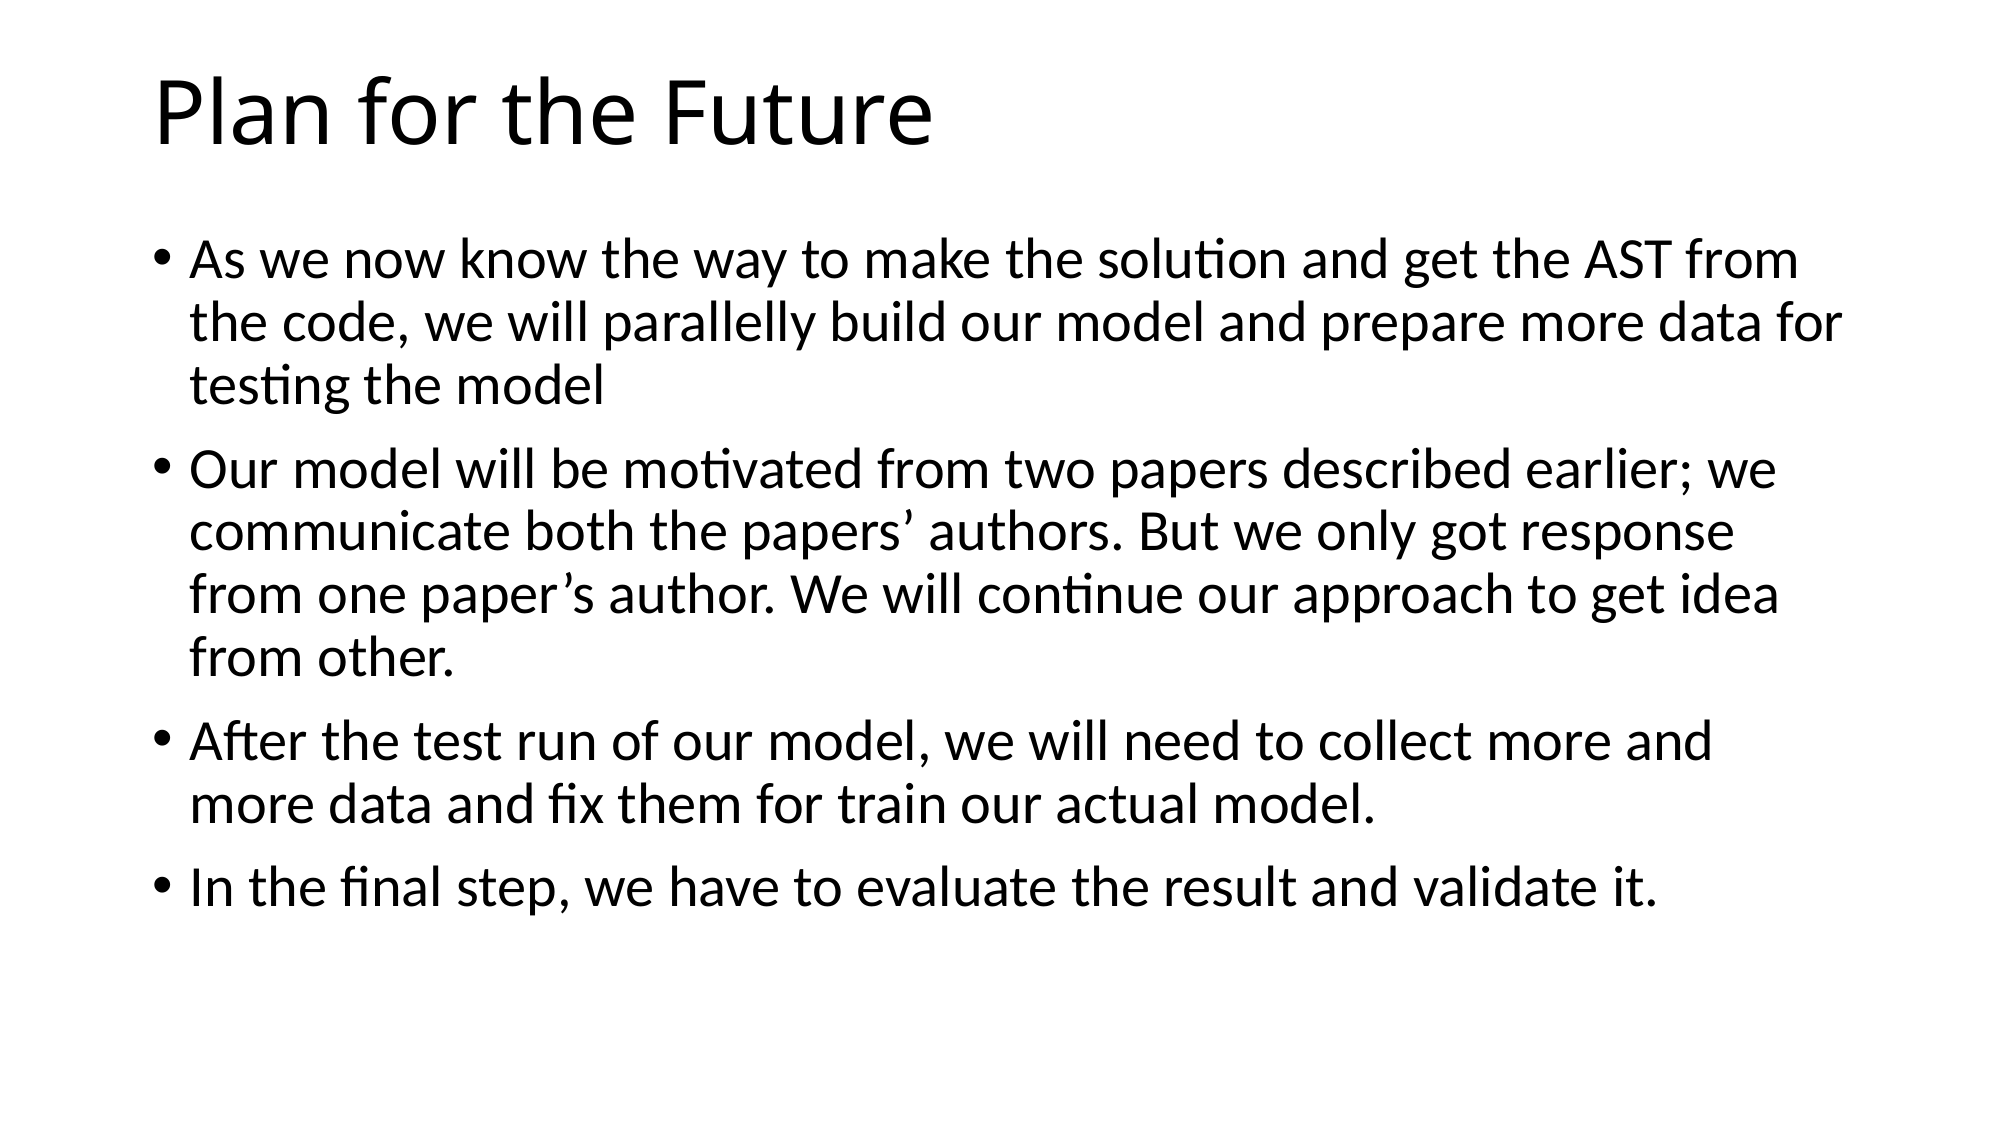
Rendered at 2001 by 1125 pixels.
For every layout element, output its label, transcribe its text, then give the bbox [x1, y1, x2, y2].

list As we now know the way to make the solution and get the AST from the code, we will parallelly build our model and prepare more data for testing the model Our model will be motivated from two papers described earlier; we communicate both the papers’ authors. But we only got response from one paper’s author. We will continue our approach to get idea from other. After the test run of our model, we will need to collect more and more data and fix them for train our actual model. In the final step, we have to evaluate the result and validate it. [137, 220, 1863, 1014]
title Plan for the Future [137, 59, 1863, 172]
